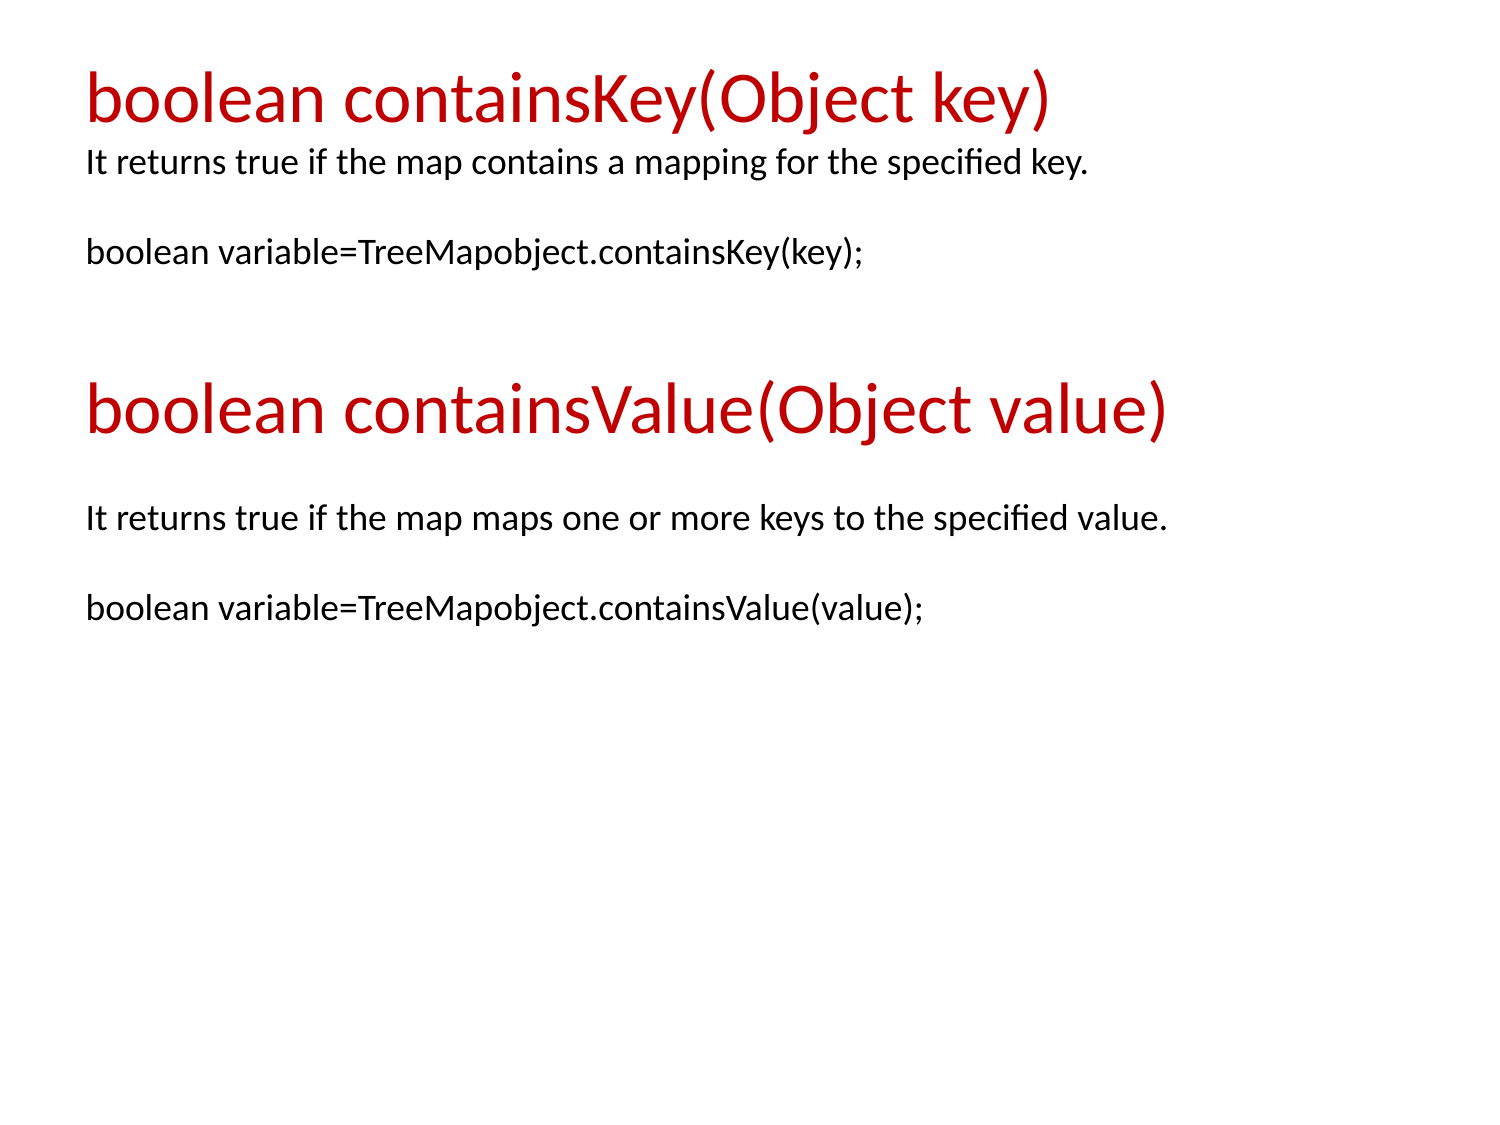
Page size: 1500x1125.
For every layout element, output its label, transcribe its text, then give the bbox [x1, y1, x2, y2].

text_box boolean containsKey(Object key) It returns true if the map contains a mapping for the specified key. boolean variable=TreeMapobject.containsKey(key); boolean containsValue(Object value) It returns true if the map maps one or more keys to the specified value. boolean variable=TreeMapobject.containsValue(value); [70, 42, 1186, 635]
